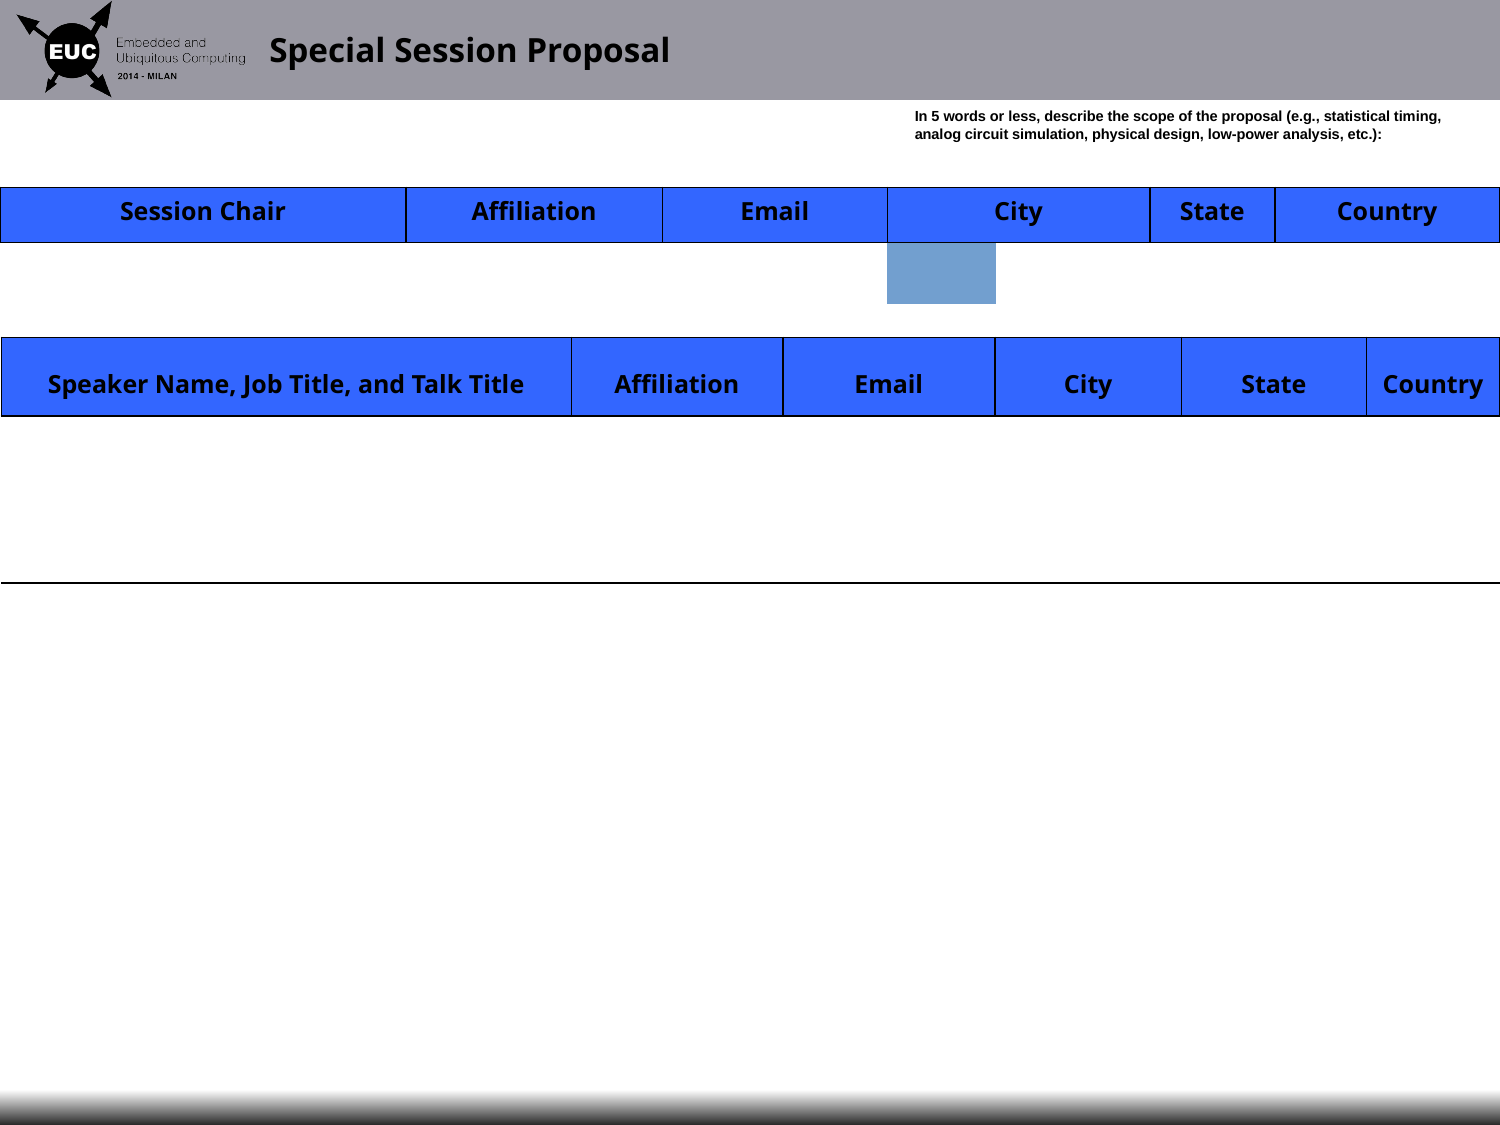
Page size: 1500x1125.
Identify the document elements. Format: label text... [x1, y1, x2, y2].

list In 5 words or less, describe the scope of the proposal (e.g., statistical timing, analog circuit simulation, physical design, low-power analysis, etc.): [900, 99, 1500, 188]
picture [12, 0, 250, 103]
